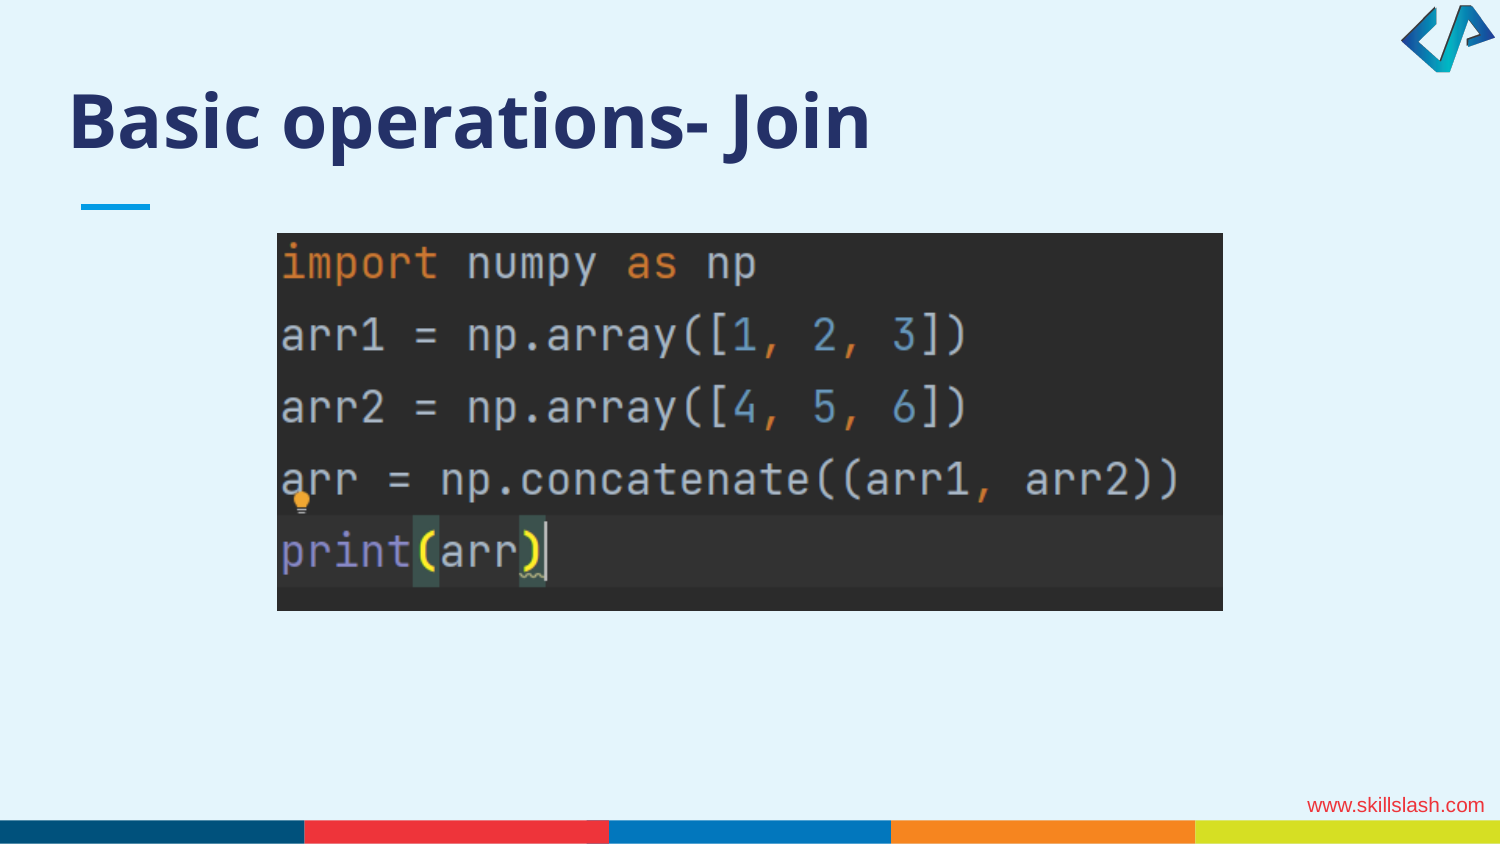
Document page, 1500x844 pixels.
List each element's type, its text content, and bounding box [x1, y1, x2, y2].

picture [1397, 0, 1500, 77]
title Basic operations- Join [52, 76, 1500, 179]
text_box www.skillslash.com [1018, 776, 1500, 819]
picture [277, 233, 1223, 611]
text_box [0, 820, 1500, 844]
